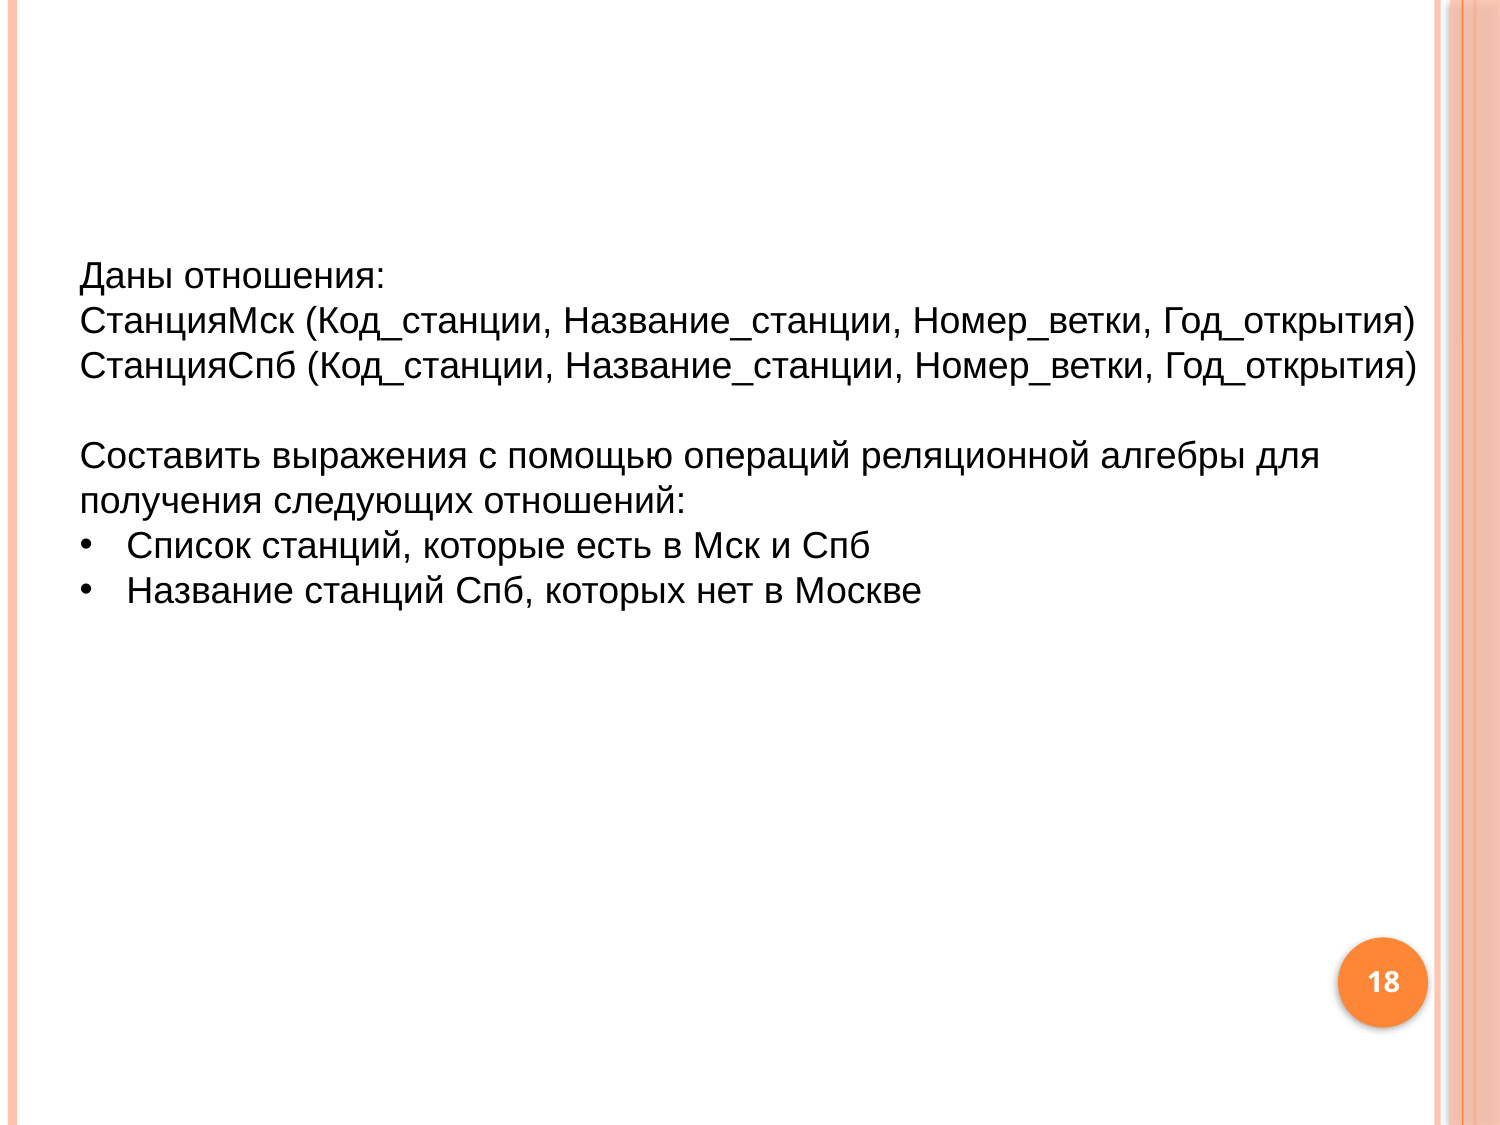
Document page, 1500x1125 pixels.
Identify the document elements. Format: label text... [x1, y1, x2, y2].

slide_number 18 [1333, 940, 1434, 1026]
text_box Даны отношения: СтанцияМск (Код_станции, Название_станции, Номер_ветки, Год_открытия) СтанцияСпб (Код_станции, Название_станции, Номер_ветки, Год_открытия) Составить выражения с помощью операций реляционной алгебры для получения следующих отношений: Список станций, которые есть в Мск и Спб Название станций Спб, которых нет в Москве [64, 243, 1436, 664]
